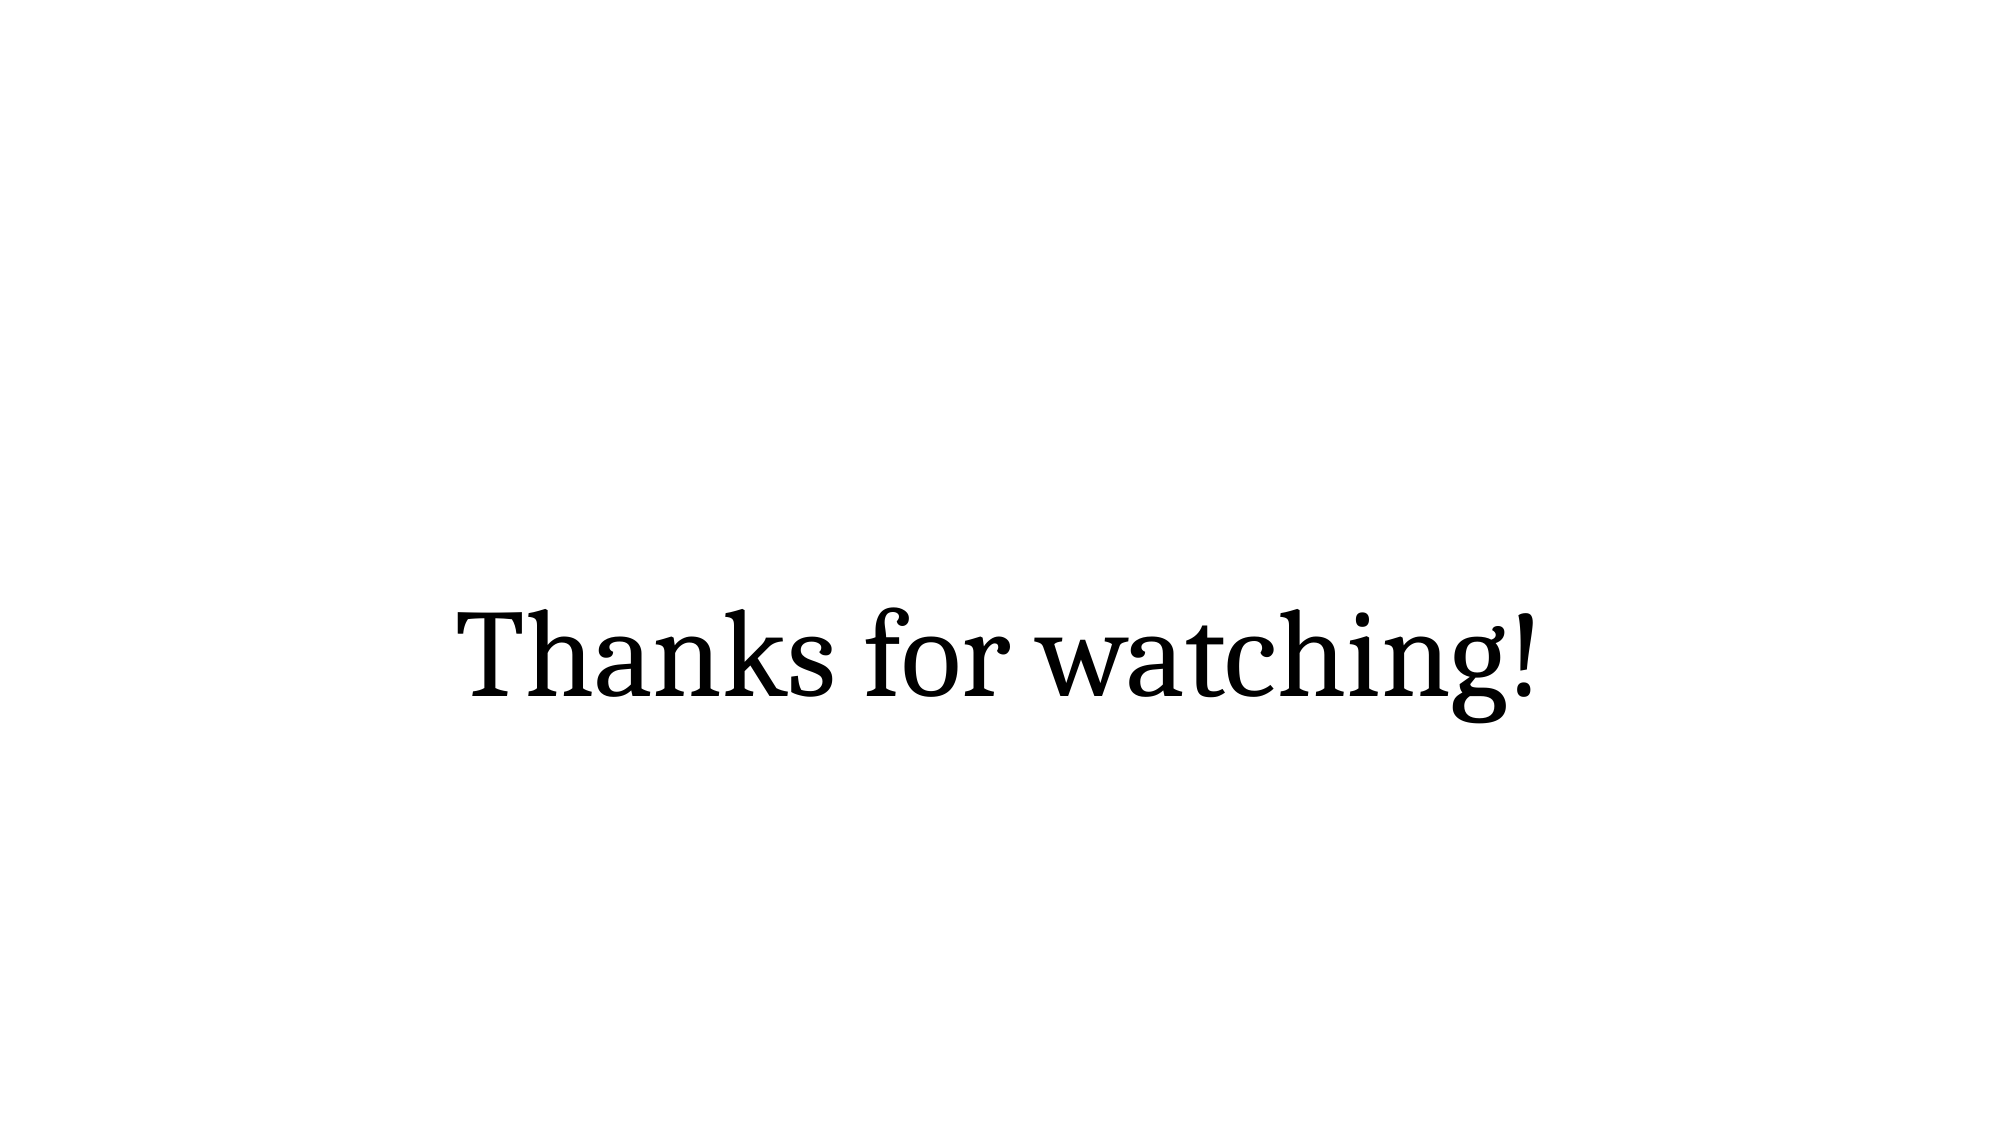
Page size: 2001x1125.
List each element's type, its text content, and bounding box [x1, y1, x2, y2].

list Thanks for watching! [137, 299, 1863, 1014]
